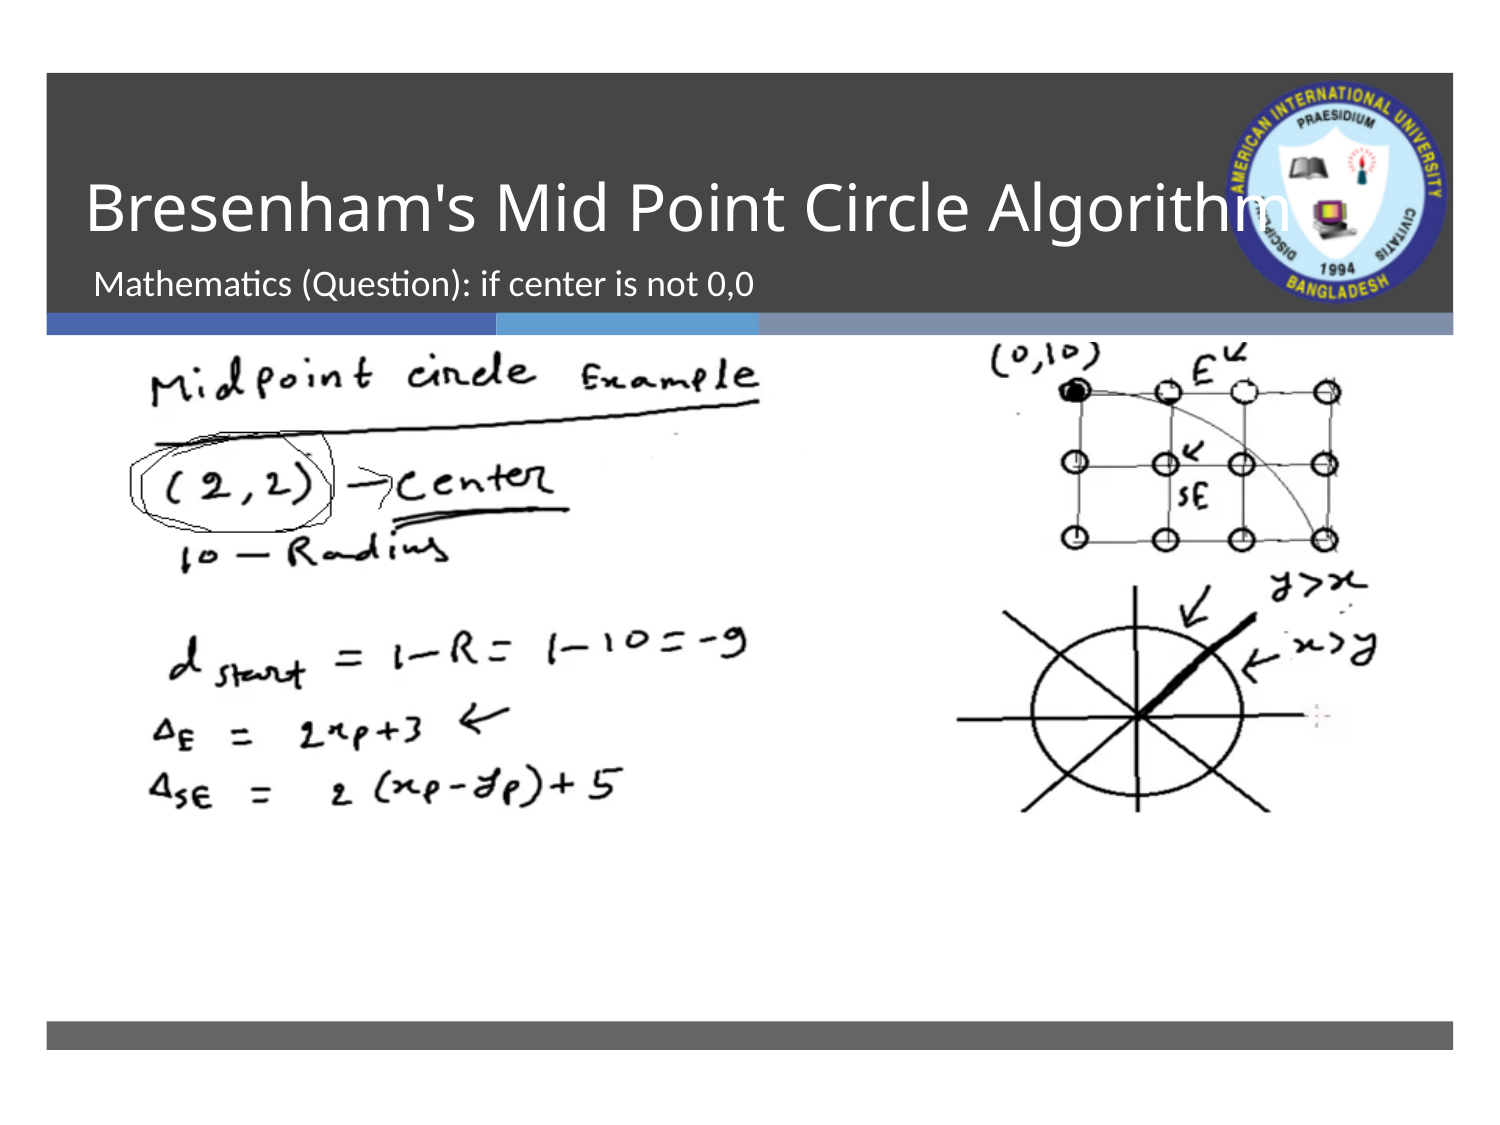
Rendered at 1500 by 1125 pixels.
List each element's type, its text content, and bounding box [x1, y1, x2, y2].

title Bresenham's Mid Point Circle Algorithm [69, 73, 1351, 253]
picture [98, 342, 1402, 988]
subtitle Mathematics (Question): if center is not 0,0 [78, 251, 1351, 331]
picture [1351, 75, 1454, 310]
